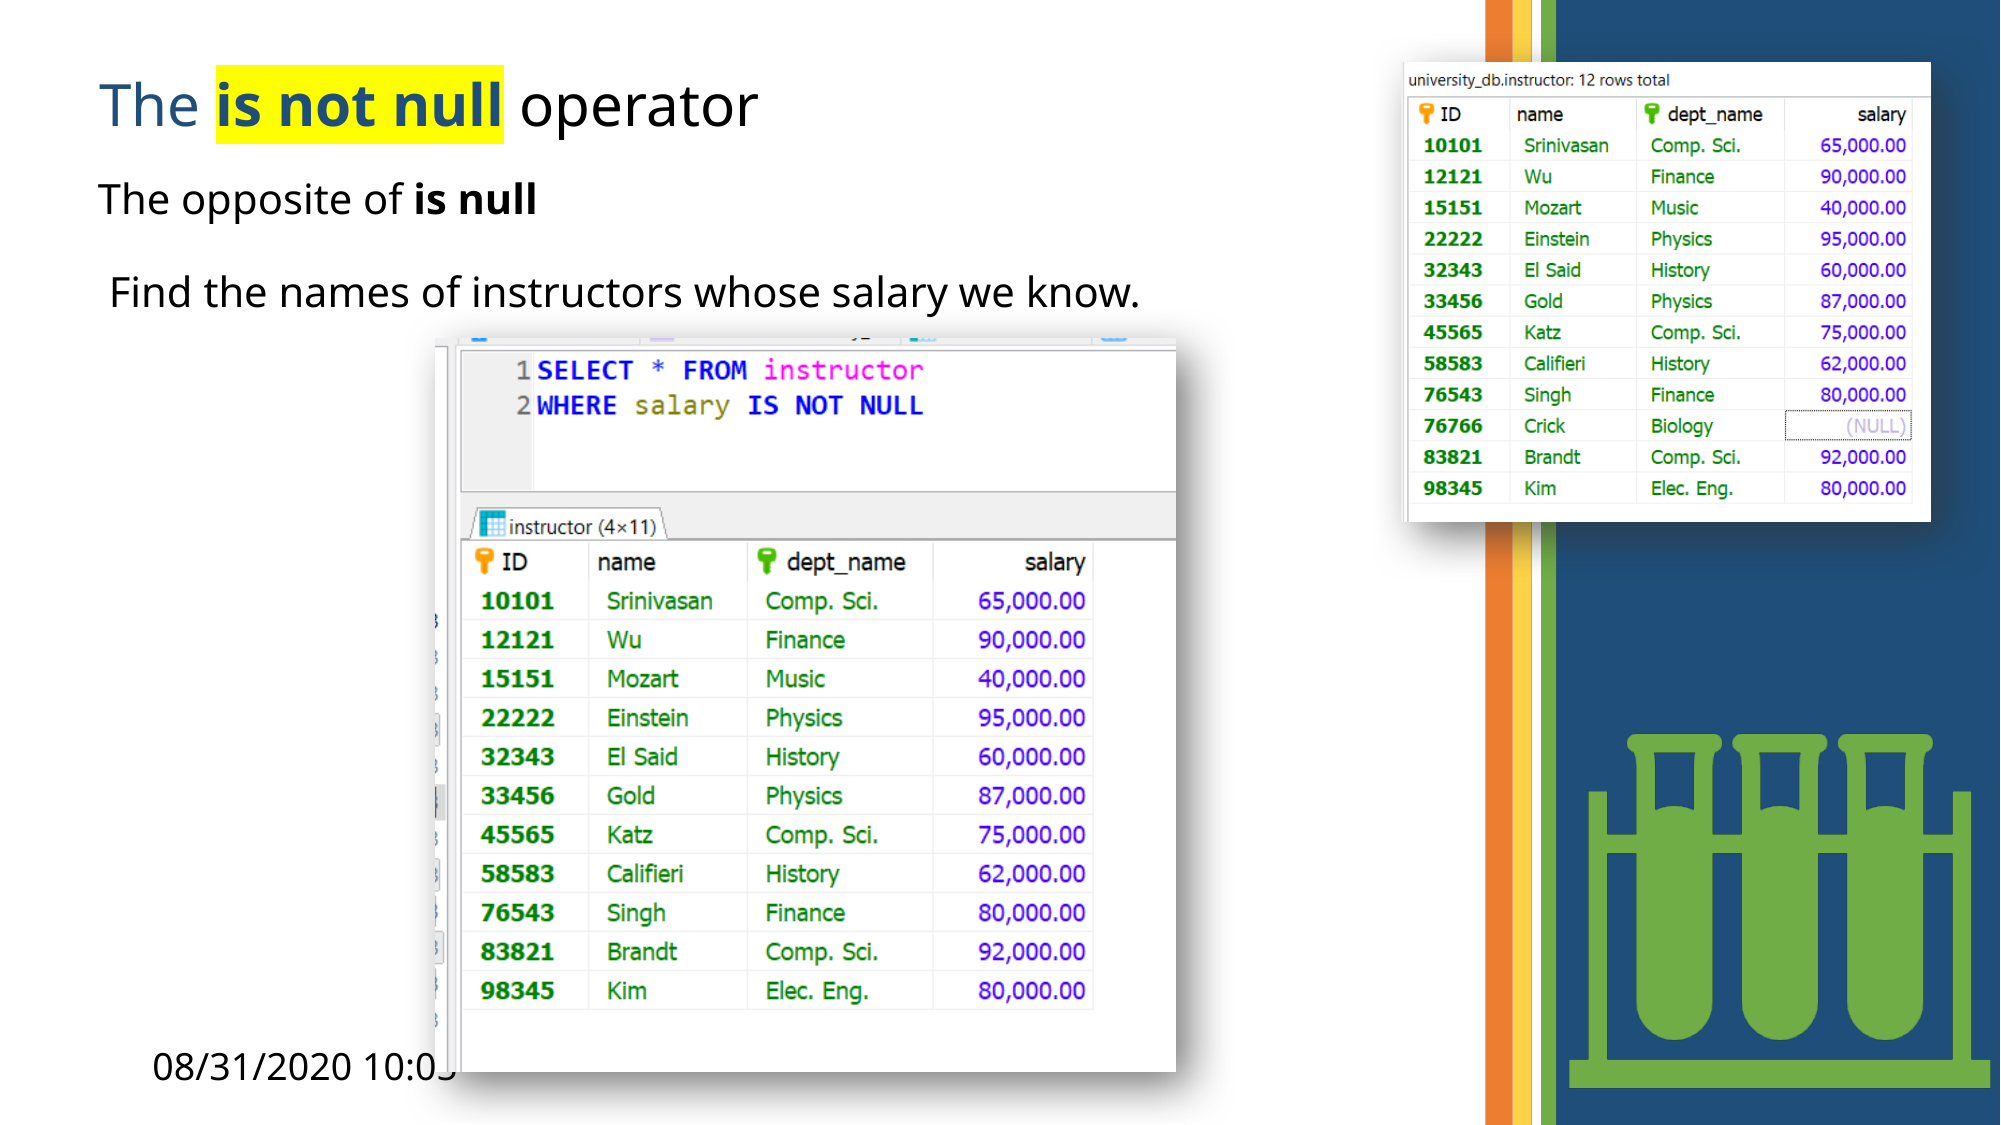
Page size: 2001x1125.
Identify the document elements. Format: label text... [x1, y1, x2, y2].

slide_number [137, 1035, 428, 1096]
text_box The opposite of is null Find the names of instructors whose salary we know. [82, 155, 1210, 921]
title The is not null operator [84, 60, 1398, 156]
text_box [1485, 0, 2000, 1125]
picture [435, 337, 1176, 1072]
picture [1401, 62, 1931, 522]
